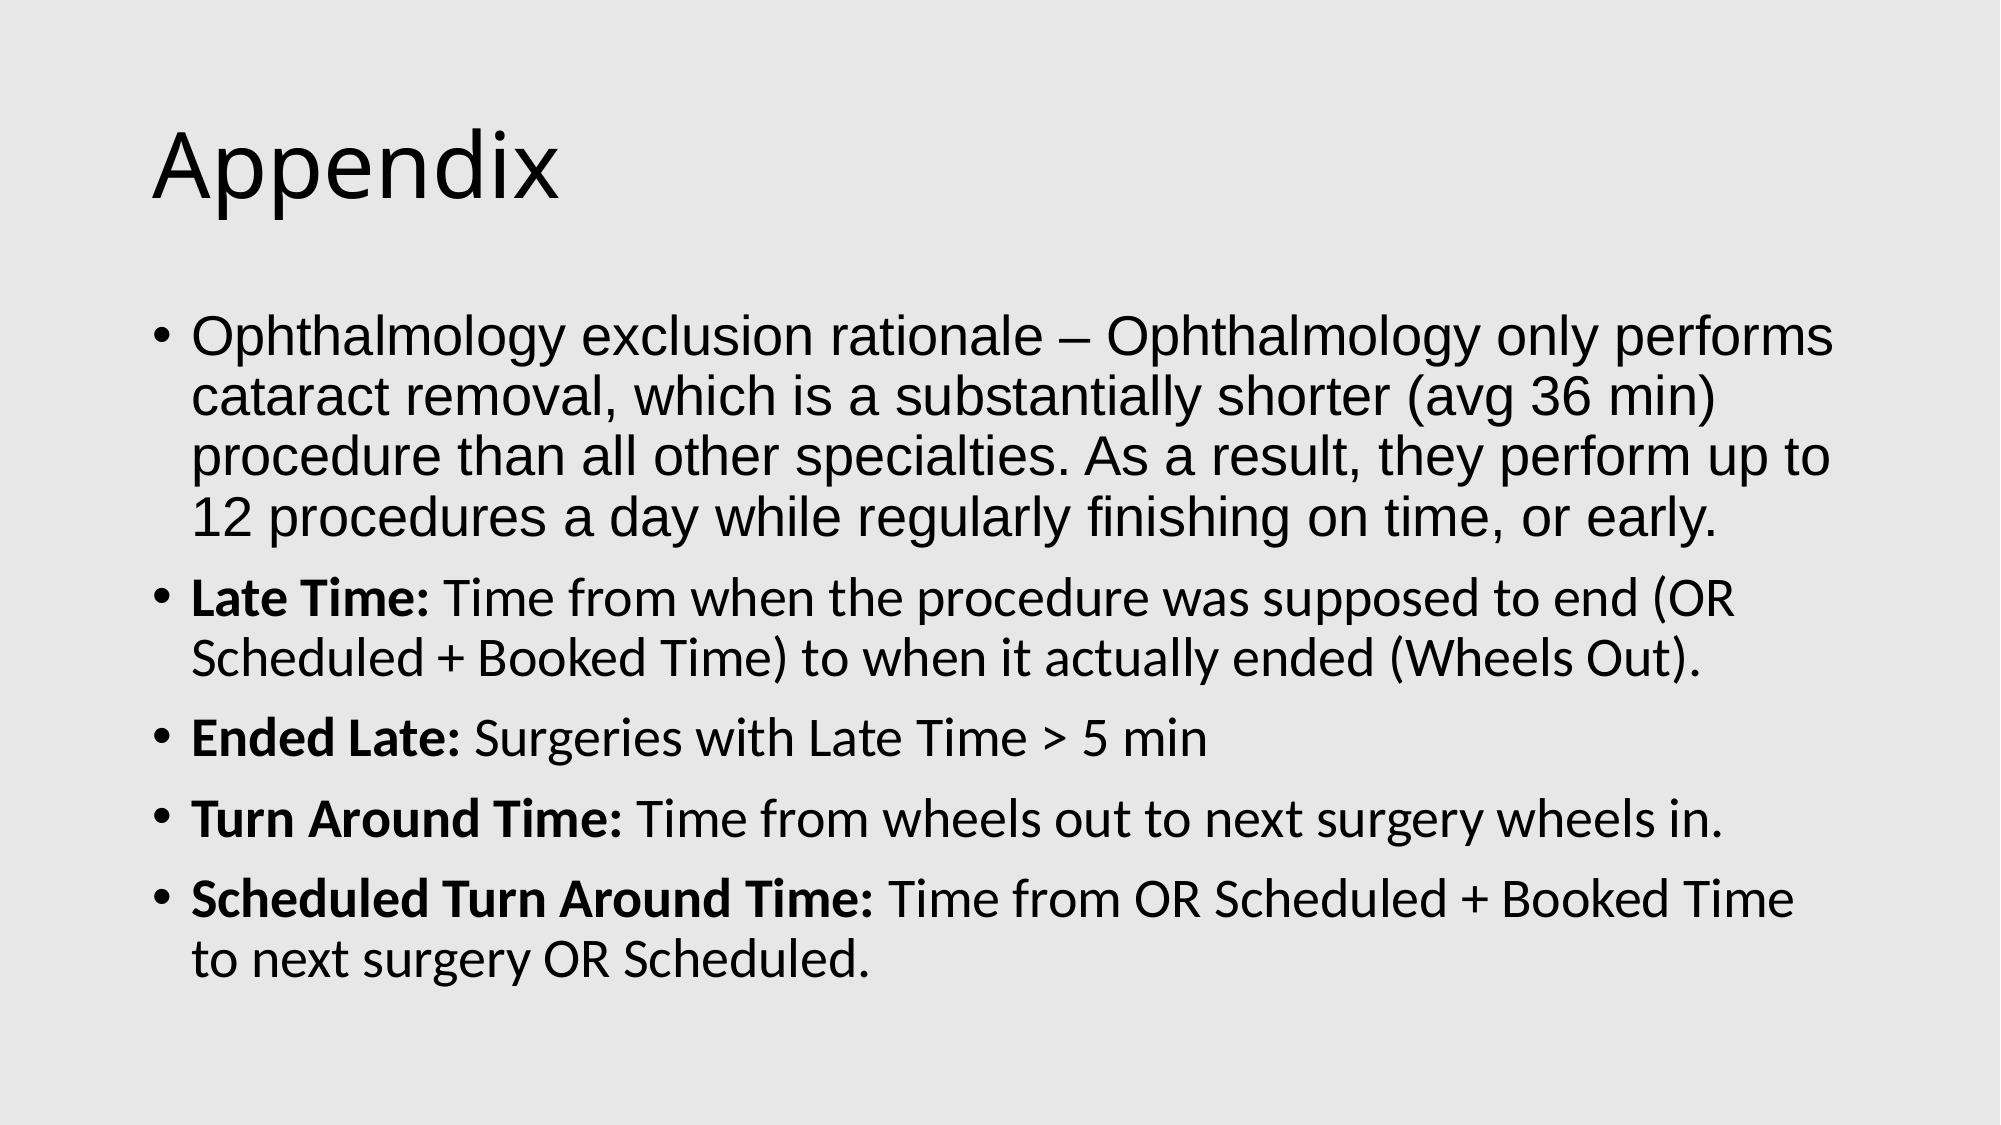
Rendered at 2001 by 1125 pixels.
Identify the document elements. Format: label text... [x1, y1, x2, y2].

title Appendix [137, 59, 1863, 278]
list Ophthalmology exclusion rationale – Ophthalmology only performs cataract removal, which is a substantially shorter (avg 36 min) procedure than all other specialties. As a result, they perform up to 12 procedures a day while regularly finishing on time, or early. Late Time: Time from when the procedure was supposed to end (OR Scheduled + Booked Time) to when it actually ended (Wheels Out). Ended Late: Surgeries with Late Time > 5 min Turn Around Time: Time from wheels out to next surgery wheels in. Scheduled Turn Around Time: Time from OR Scheduled + Booked Time to next surgery OR Scheduled. [137, 299, 1863, 1014]
